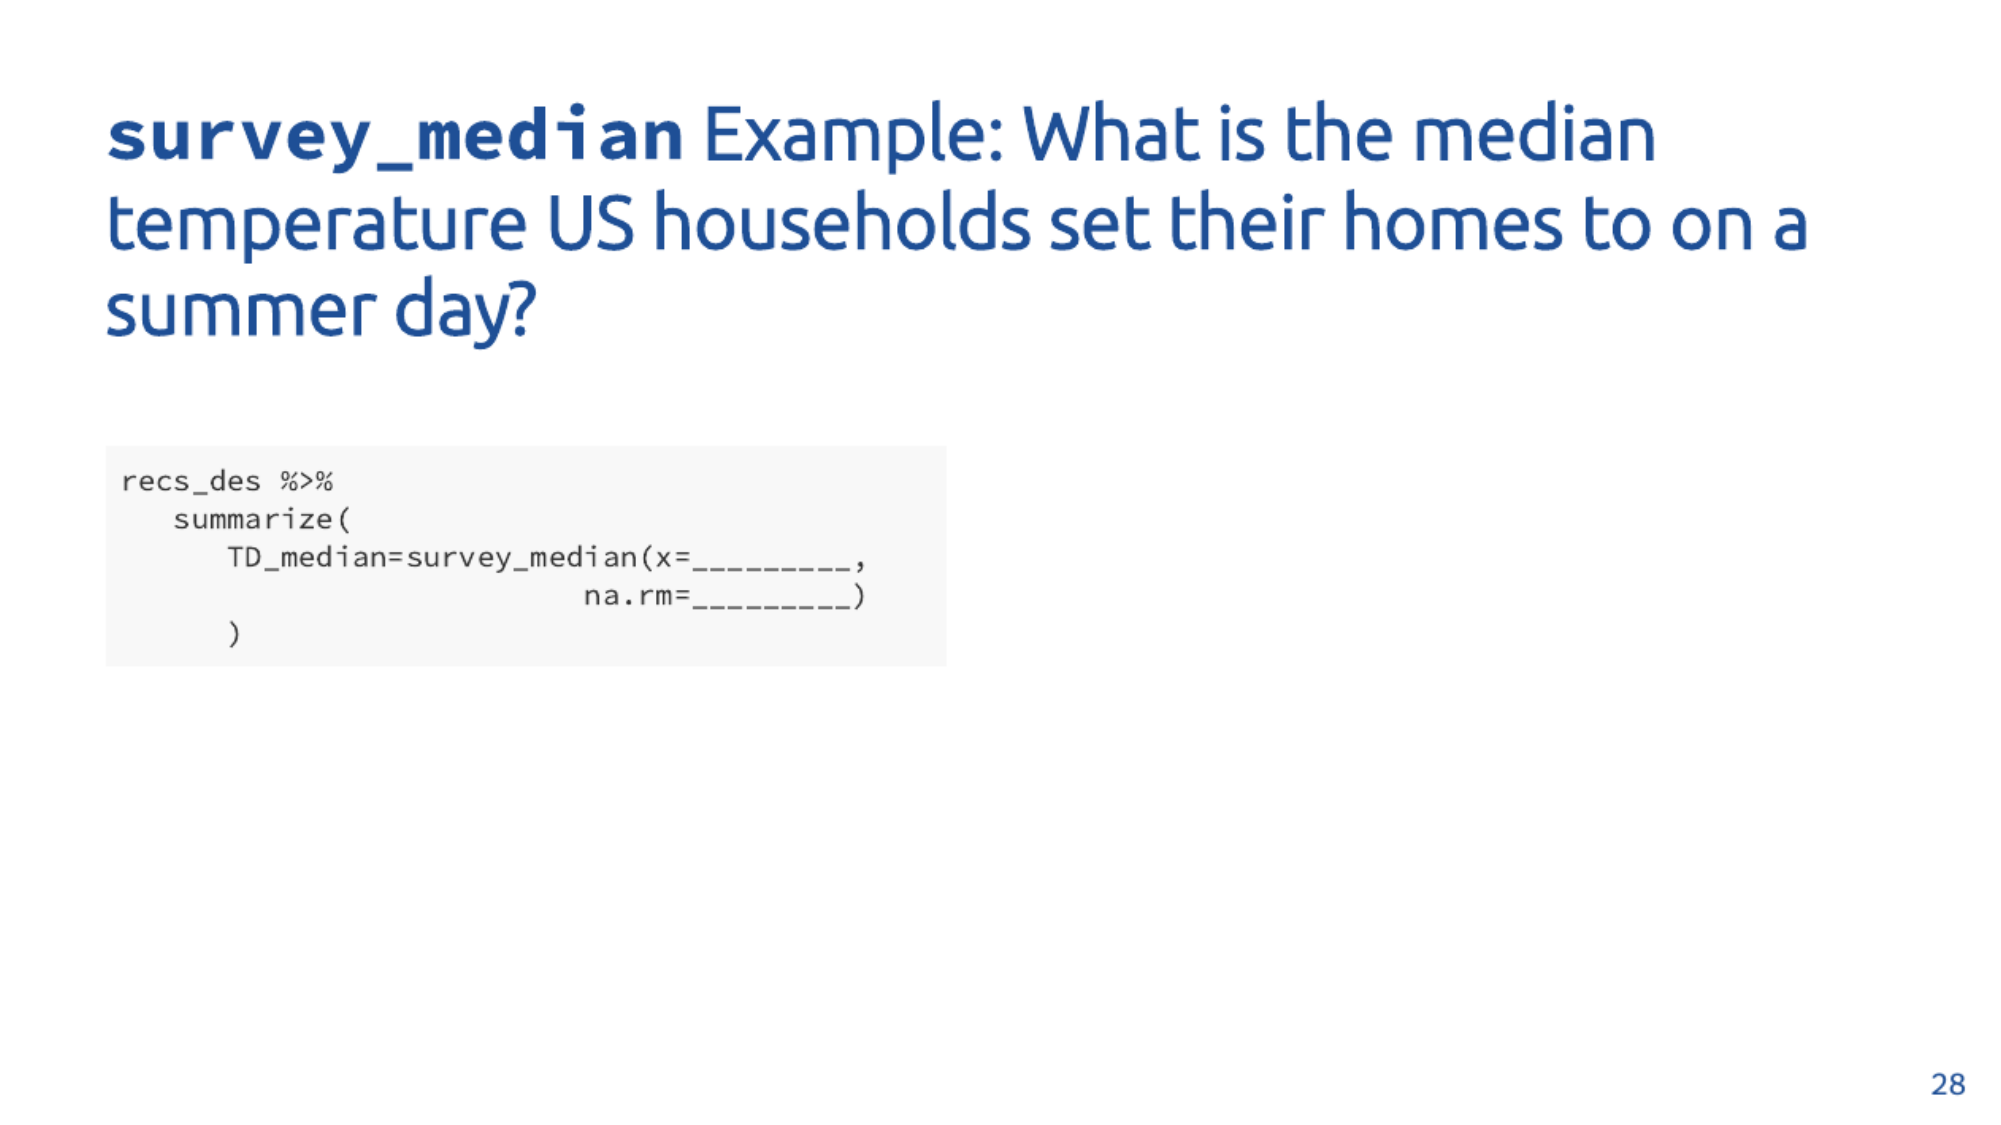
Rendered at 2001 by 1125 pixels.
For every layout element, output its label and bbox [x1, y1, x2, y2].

list [0, 0, 2000, 1125]
